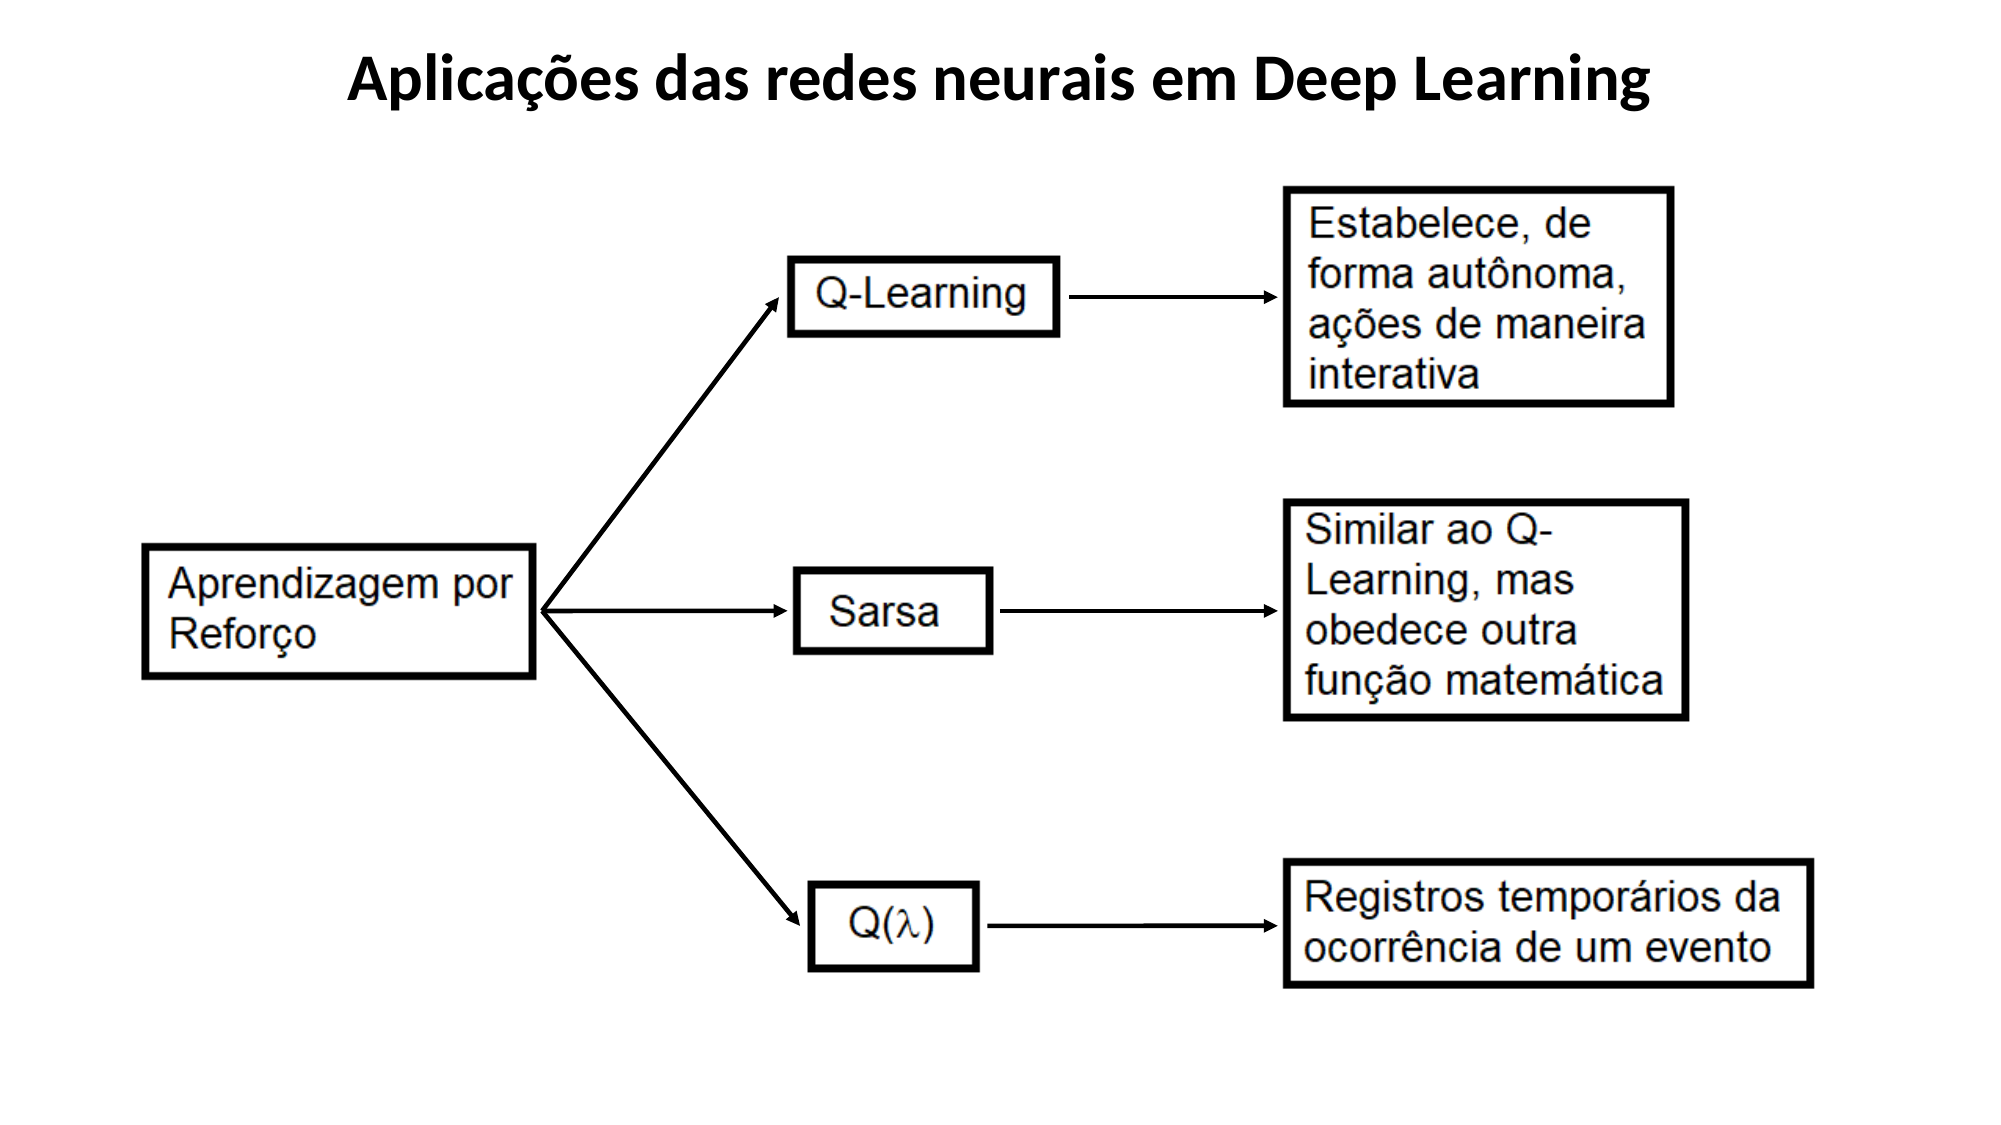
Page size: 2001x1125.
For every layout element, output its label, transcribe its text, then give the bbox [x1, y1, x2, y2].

picture [1277, 852, 1827, 1000]
picture [778, 248, 1070, 346]
picture [799, 873, 988, 979]
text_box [542, 610, 800, 926]
text_box Aplicações das redes neurais em Deep Learning [137, 35, 1863, 132]
picture [1277, 180, 1681, 414]
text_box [542, 297, 779, 610]
picture [1277, 494, 1699, 728]
picture [137, 537, 542, 685]
picture [787, 562, 1000, 660]
